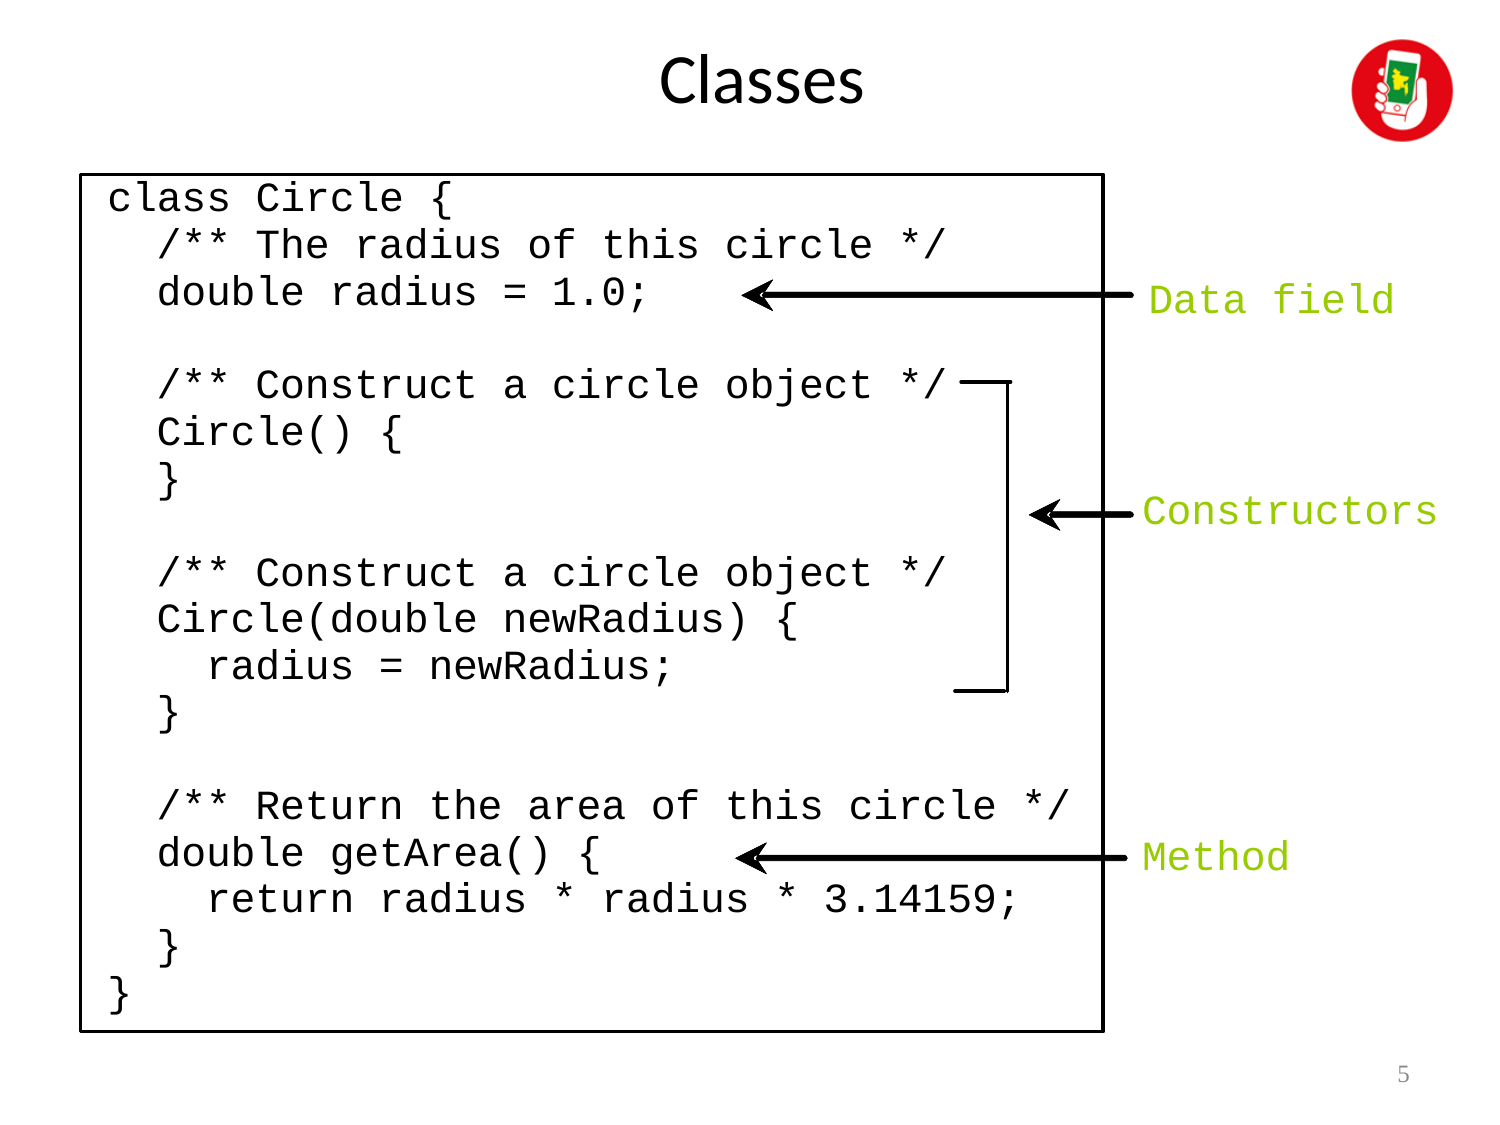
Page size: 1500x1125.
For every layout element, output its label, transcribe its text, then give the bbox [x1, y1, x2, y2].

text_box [37, 137, 1476, 1066]
title Classes [125, 24, 1400, 125]
slide_number 5 [1074, 1071, 1425, 1103]
picture [1350, 37, 1455, 137]
